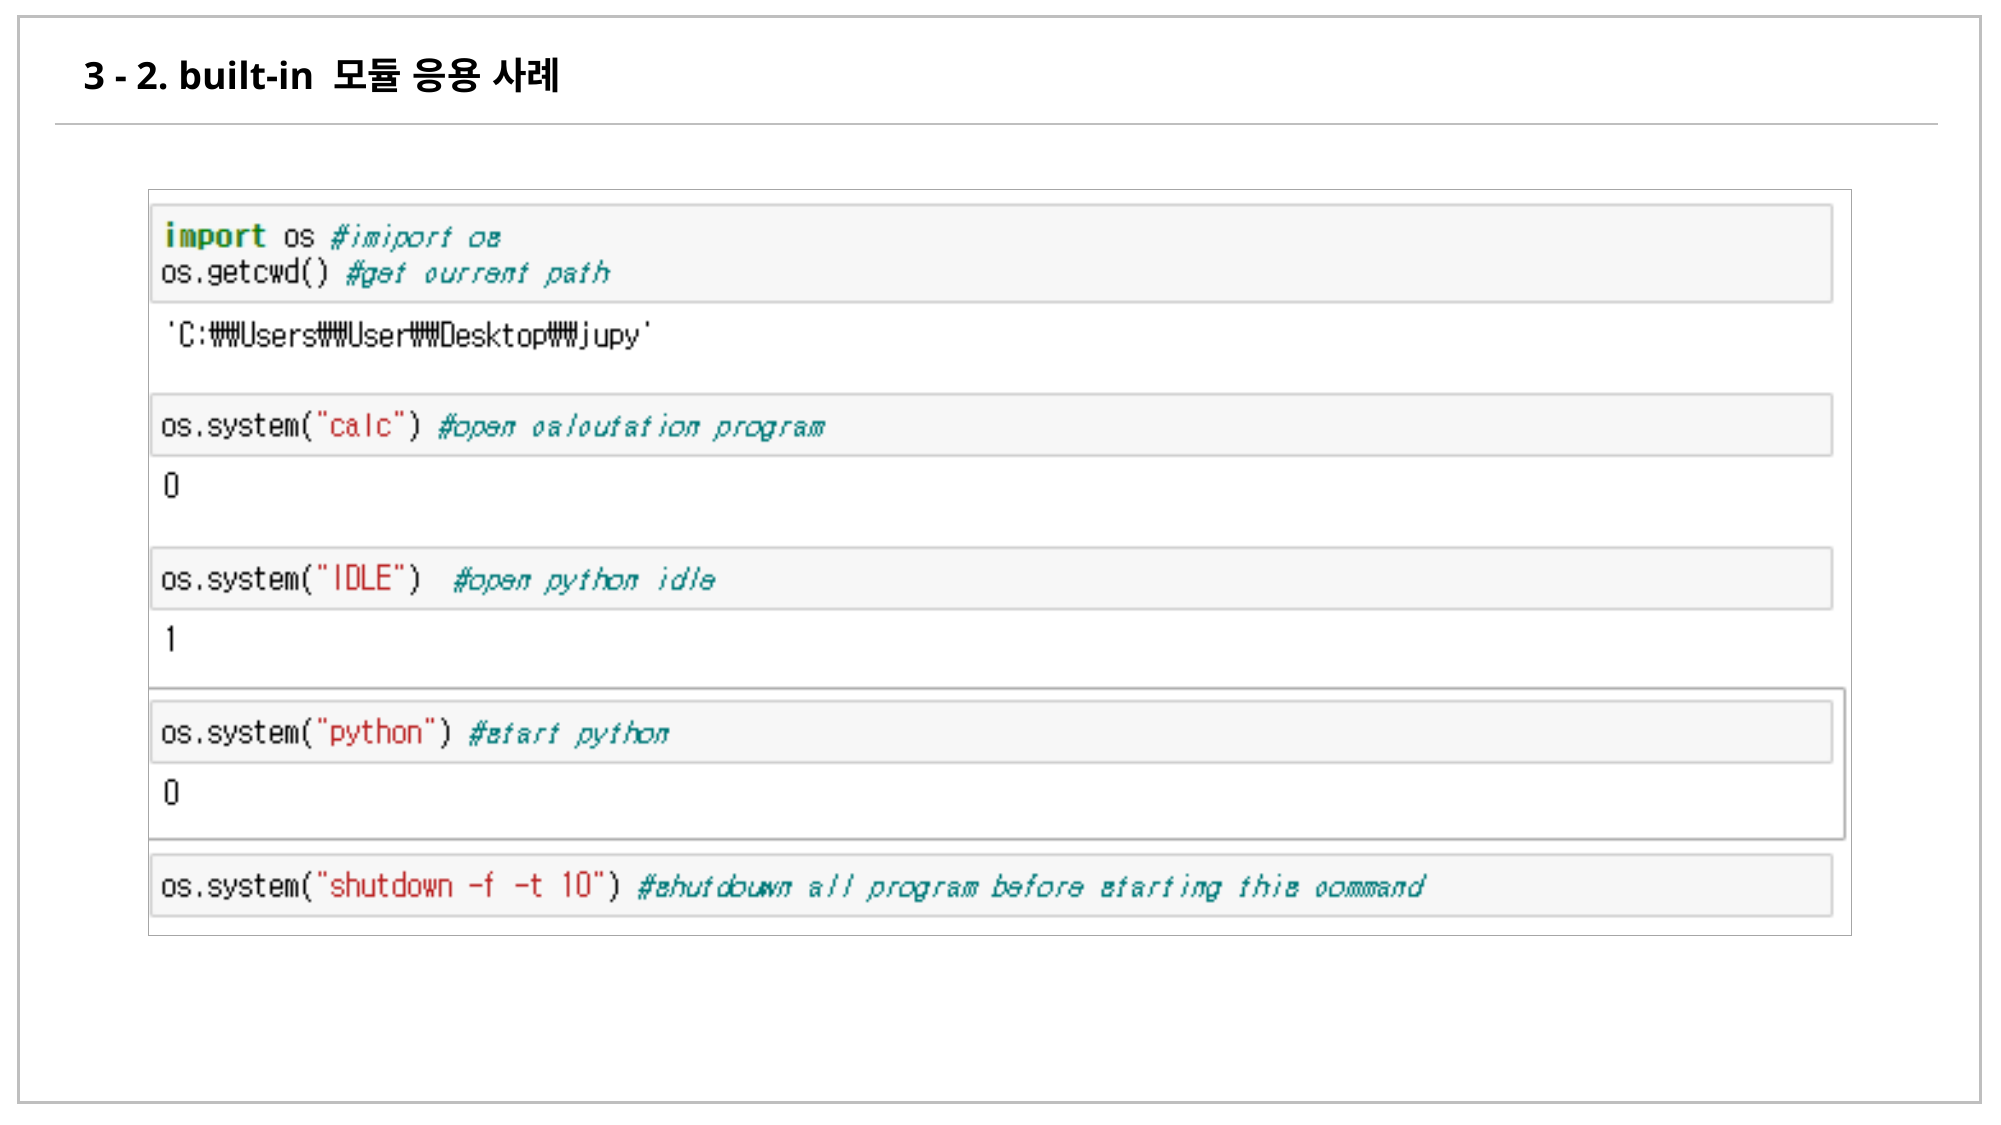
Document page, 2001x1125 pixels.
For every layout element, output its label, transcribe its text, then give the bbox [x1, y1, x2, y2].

picture [148, 189, 1852, 936]
text_box 3 - 2. built-in 모듈 응용 사례 [68, 44, 577, 104]
